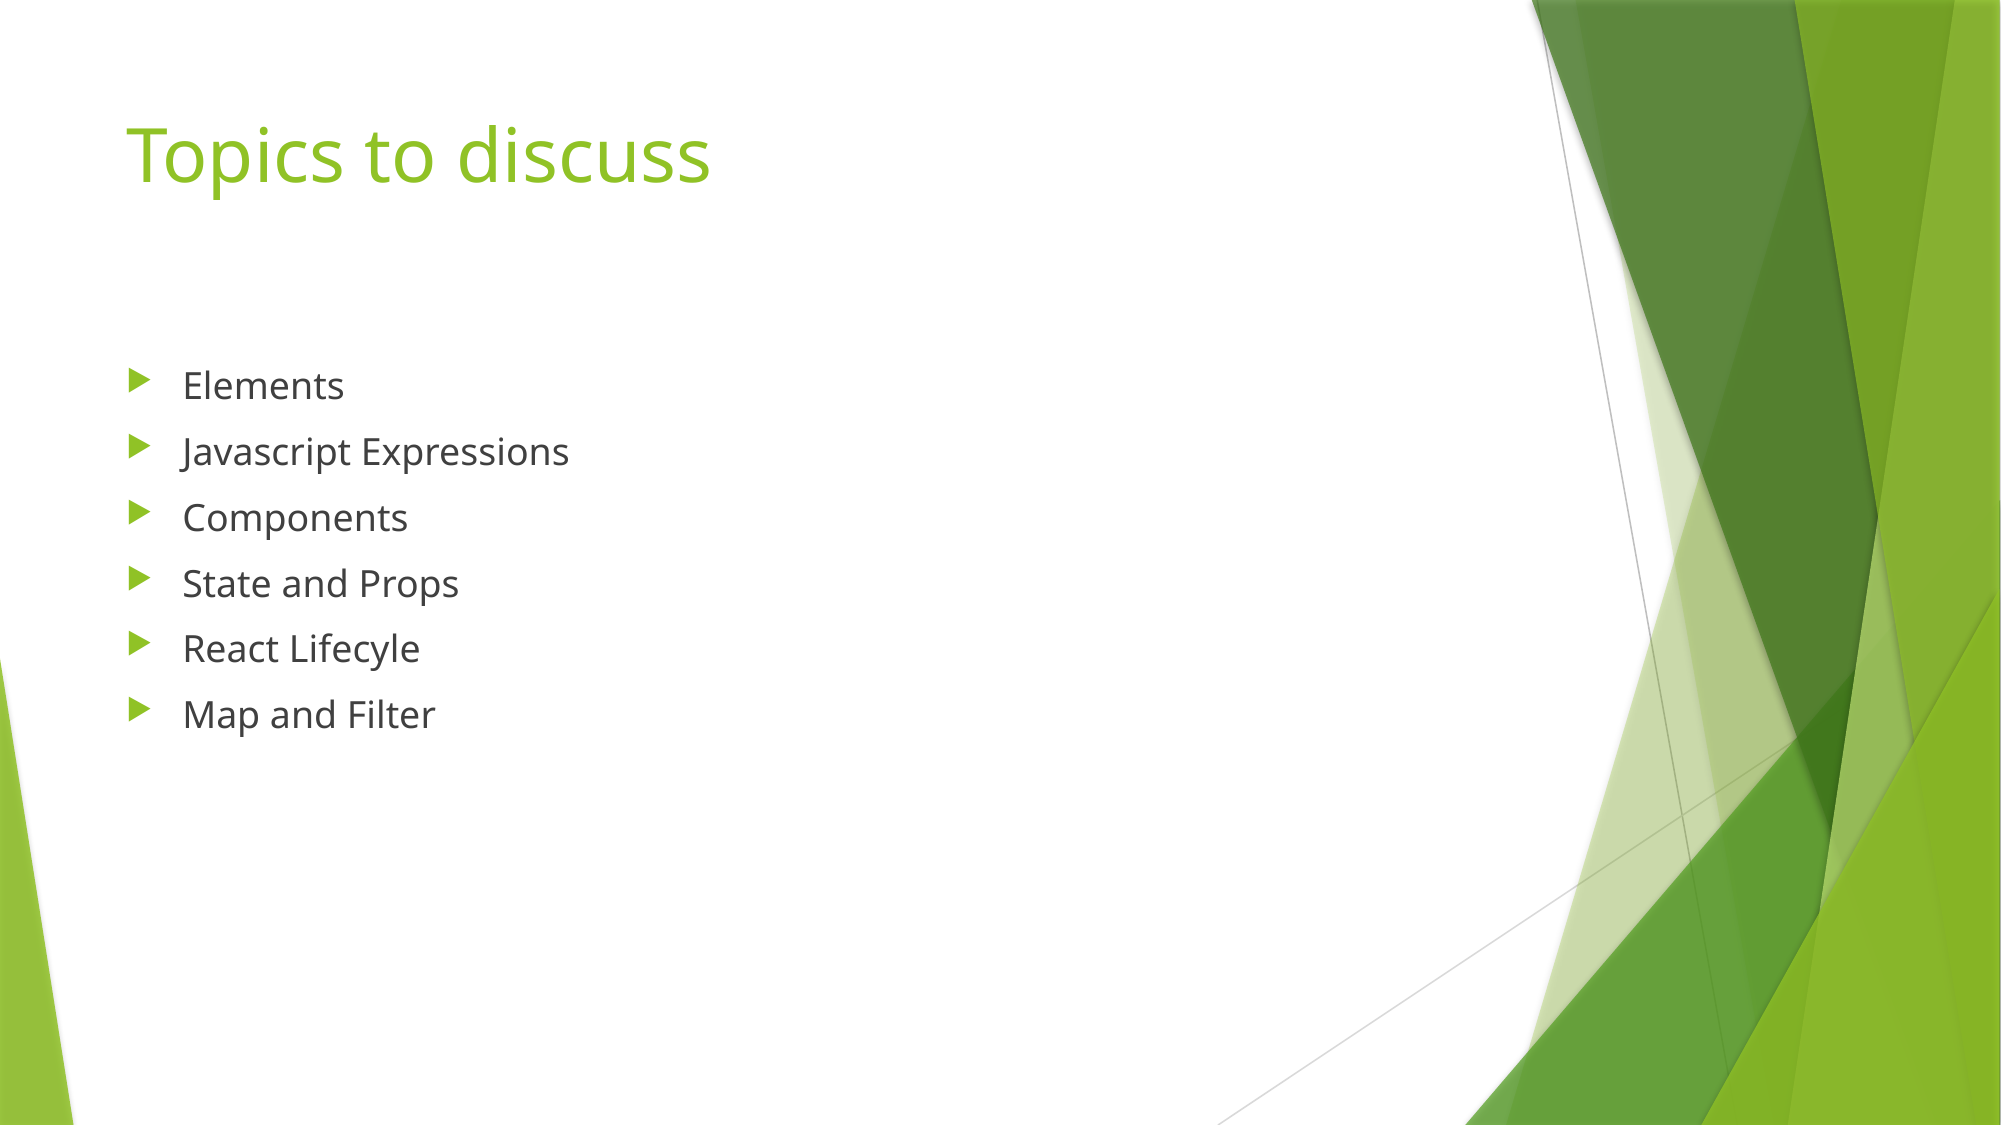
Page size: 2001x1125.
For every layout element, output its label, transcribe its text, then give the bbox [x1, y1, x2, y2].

list Elements Javascript Expressions Components State and Props React Lifecyle Map and Filter [111, 354, 1522, 992]
title Topics to discuss [111, 99, 1522, 317]
